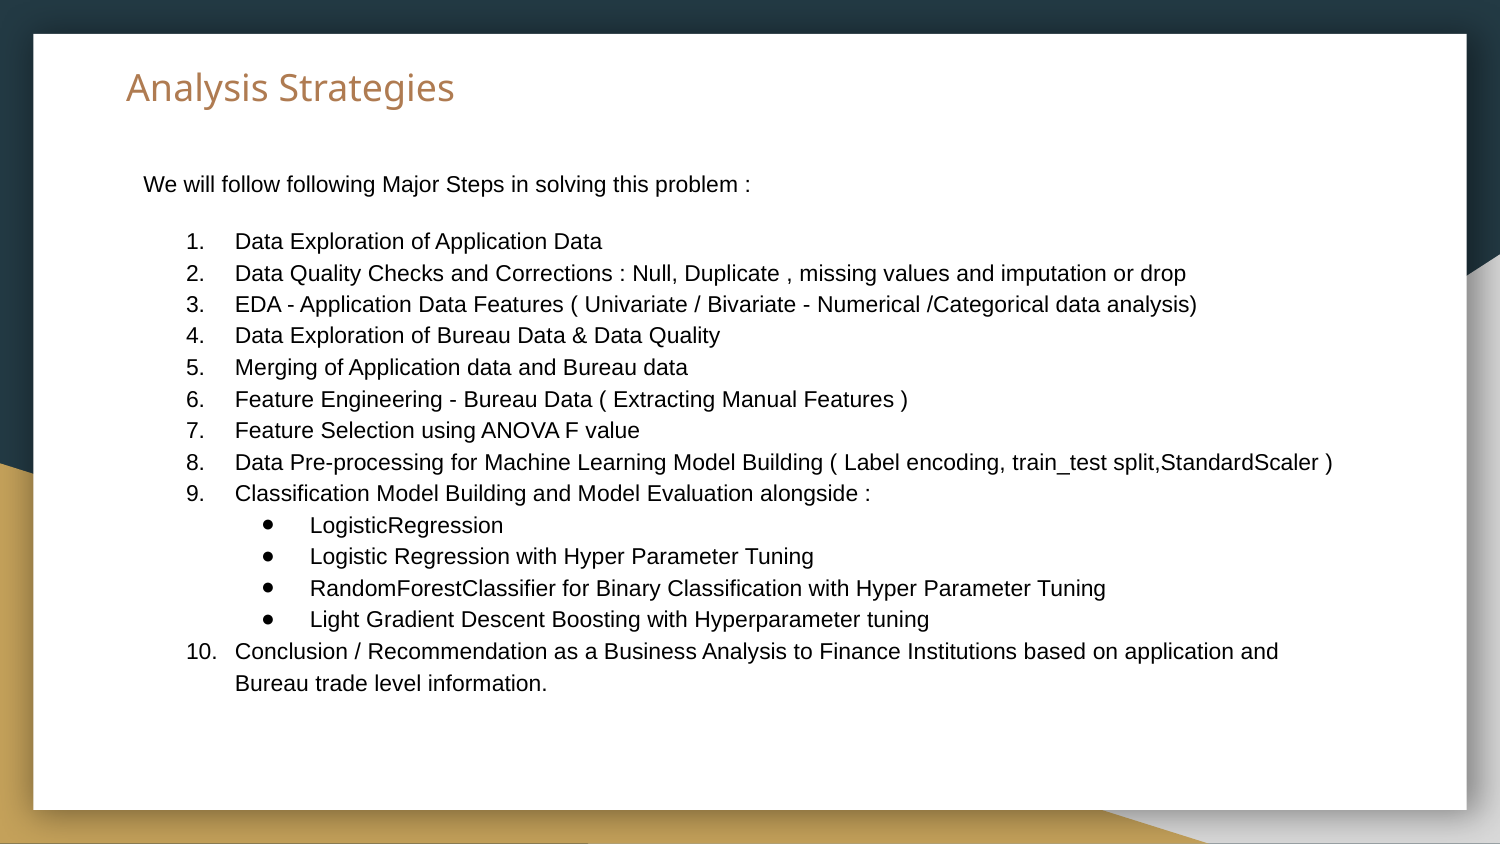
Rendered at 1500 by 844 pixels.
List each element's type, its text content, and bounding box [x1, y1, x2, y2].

title Analysis Strategies [110, 49, 1373, 130]
list We will follow following Major Steps in solving this problem : Data Exploration of Application Data Data Quality Checks and Corrections : Null, Duplicate , missing values and imputation or drop EDA - Application Data Features ( Univariate / Bivariate - Numerical /Categorical data analysis) Data Exploration of Bureau Data & Data Quality Merging of Application data and Bureau data Feature Engineering - Bureau Data ( Extracting Manual Features ) Feature Selection using ANOVA F value Data Pre-processing for Machine Learning Model Building ( Label encoding, train_test split,StandardScaler ) Classification Model Building and Model Evaluation alongside : LogisticRegression Logistic Regression with Hyper Parameter Tuning RandomForestClassifier for Binary Classification with Hyper Parameter Tuning Light Gradient Descent Boosting with Hyperparameter tuning Conclusion / Recommendation as a Business Analysis to Finance Institutions based on application and Bureau trade level information. [128, 150, 1390, 751]
